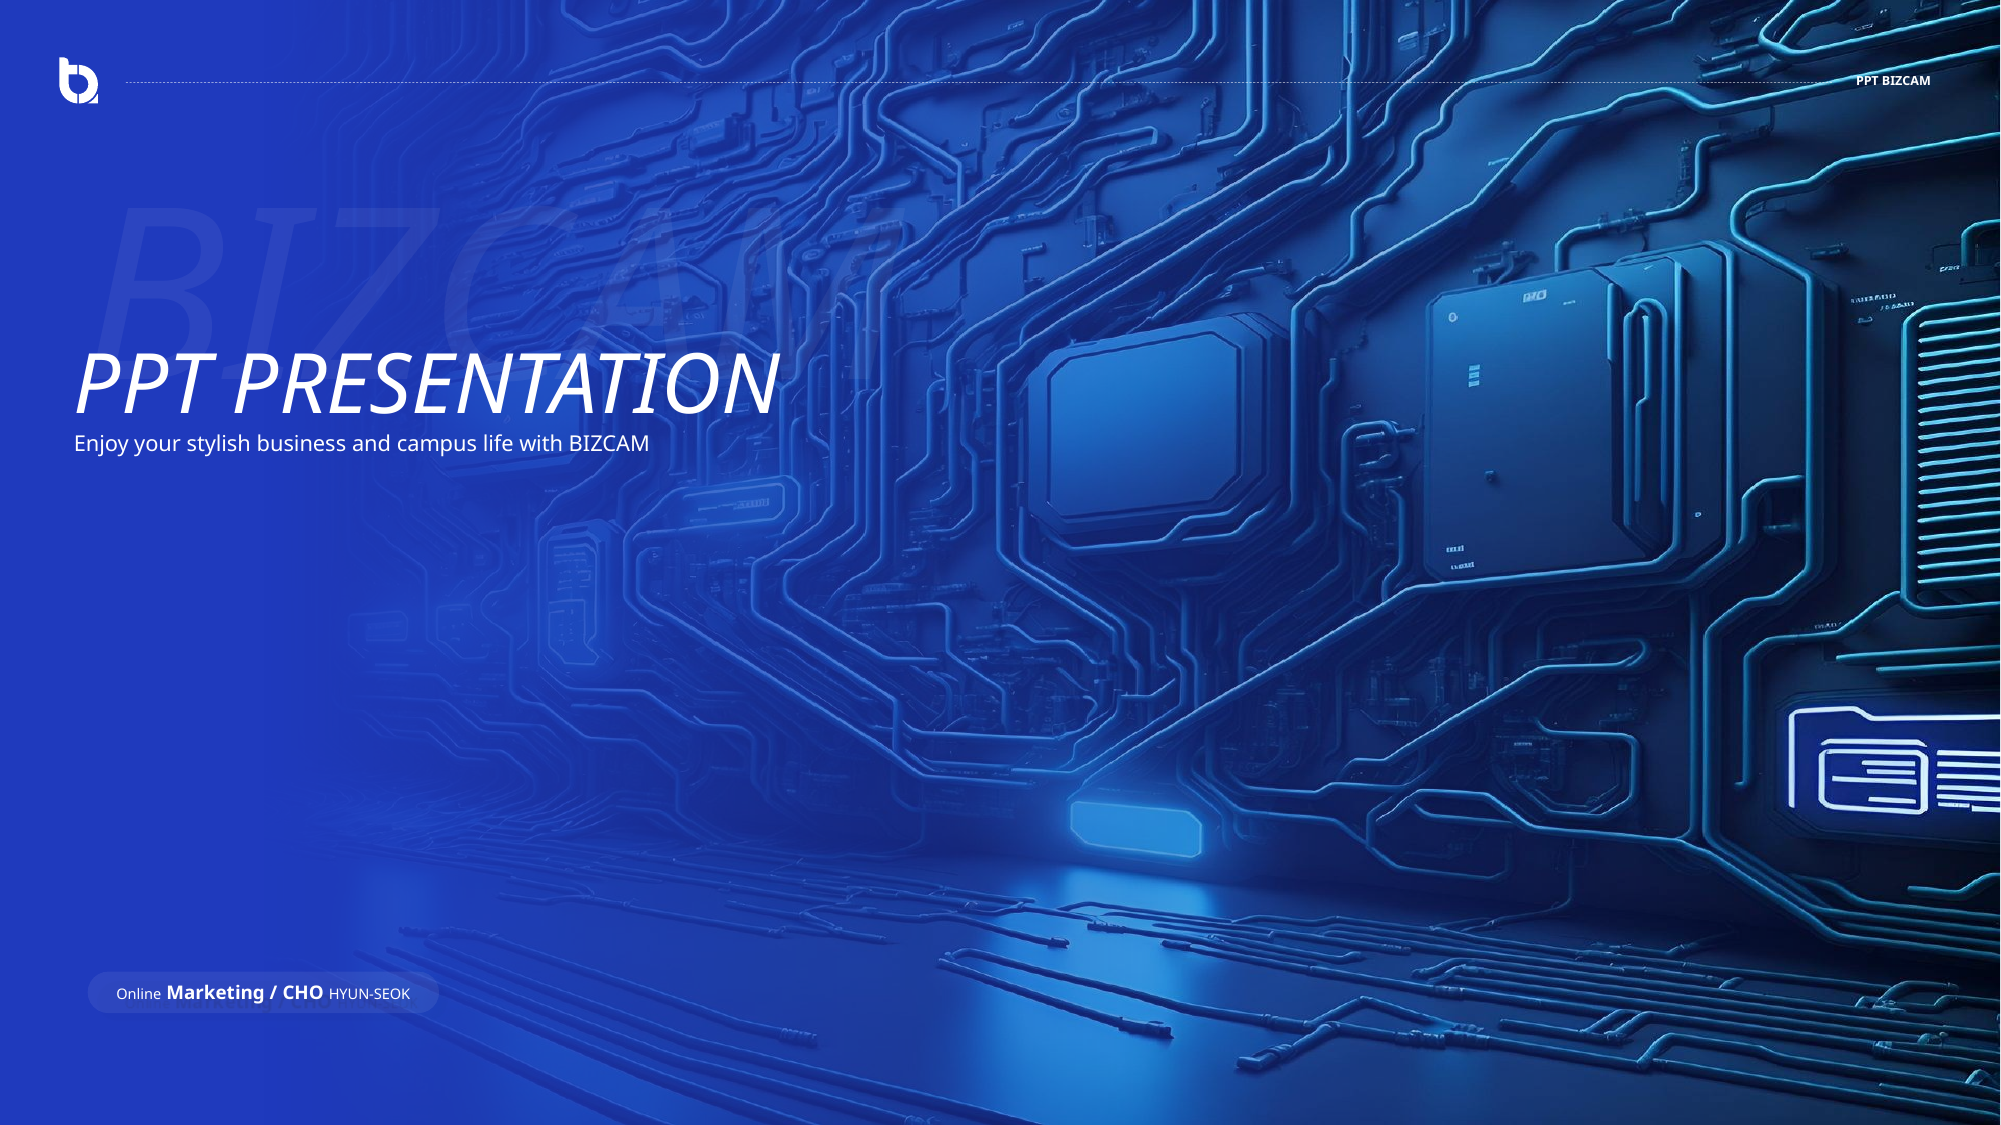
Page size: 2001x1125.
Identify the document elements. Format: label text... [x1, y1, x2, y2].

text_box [125, 65, 1952, 96]
text_box PPT PRESENTATION Enjoy your stylish business and campus life with BIZCAM [59, 322, 1060, 464]
text_box BIZCAM [67, 132, 1357, 435]
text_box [59, 57, 98, 104]
text_box Online Marketing / CHO HYUN-SEOK [86, 970, 441, 1015]
text_box [0, 0, 2000, 1125]
